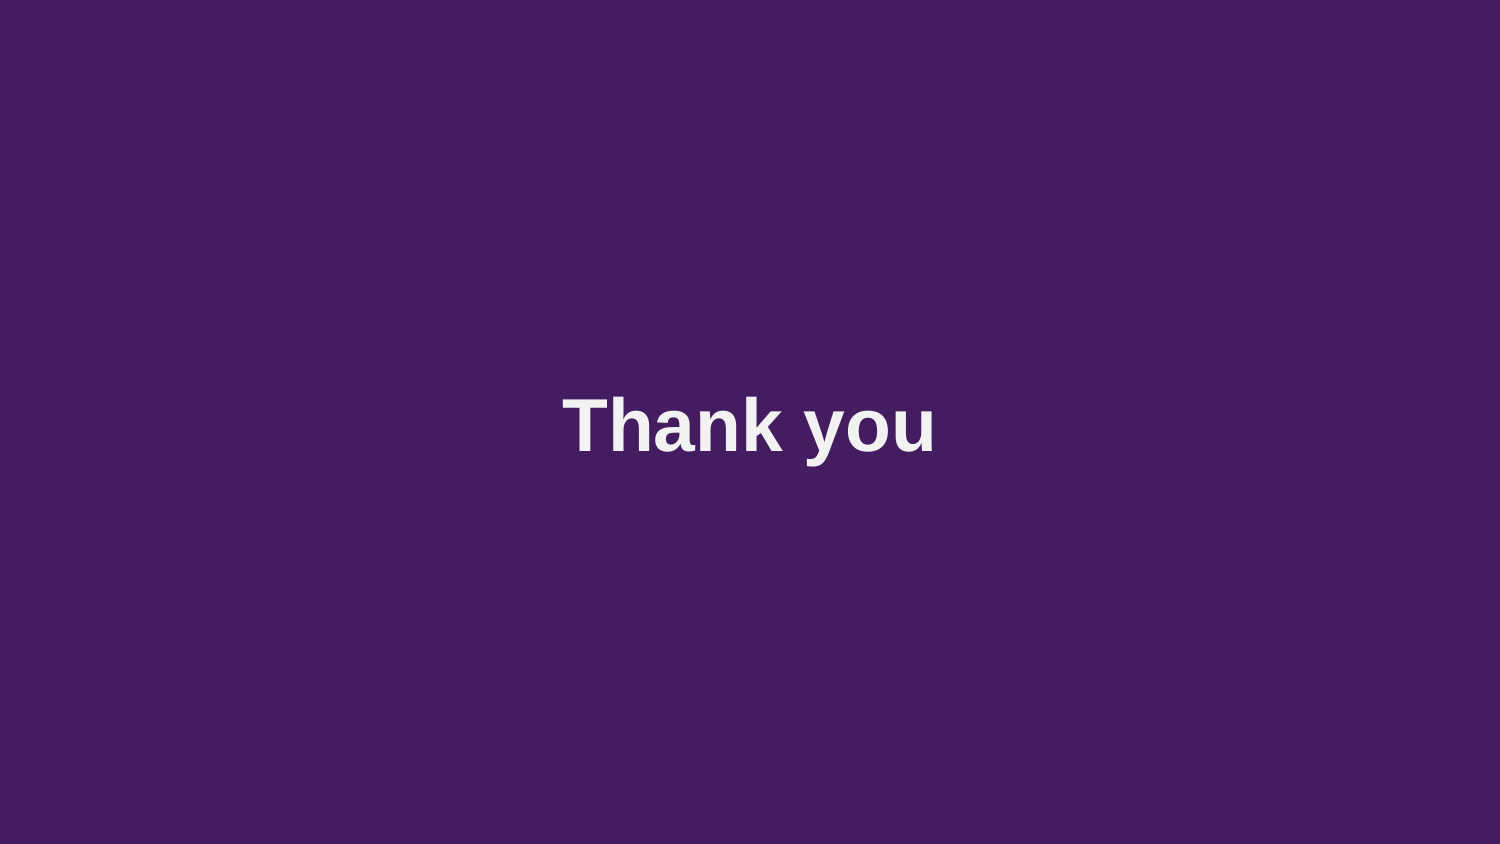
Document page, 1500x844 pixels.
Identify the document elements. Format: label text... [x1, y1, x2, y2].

text_box Thank you [547, 368, 953, 474]
